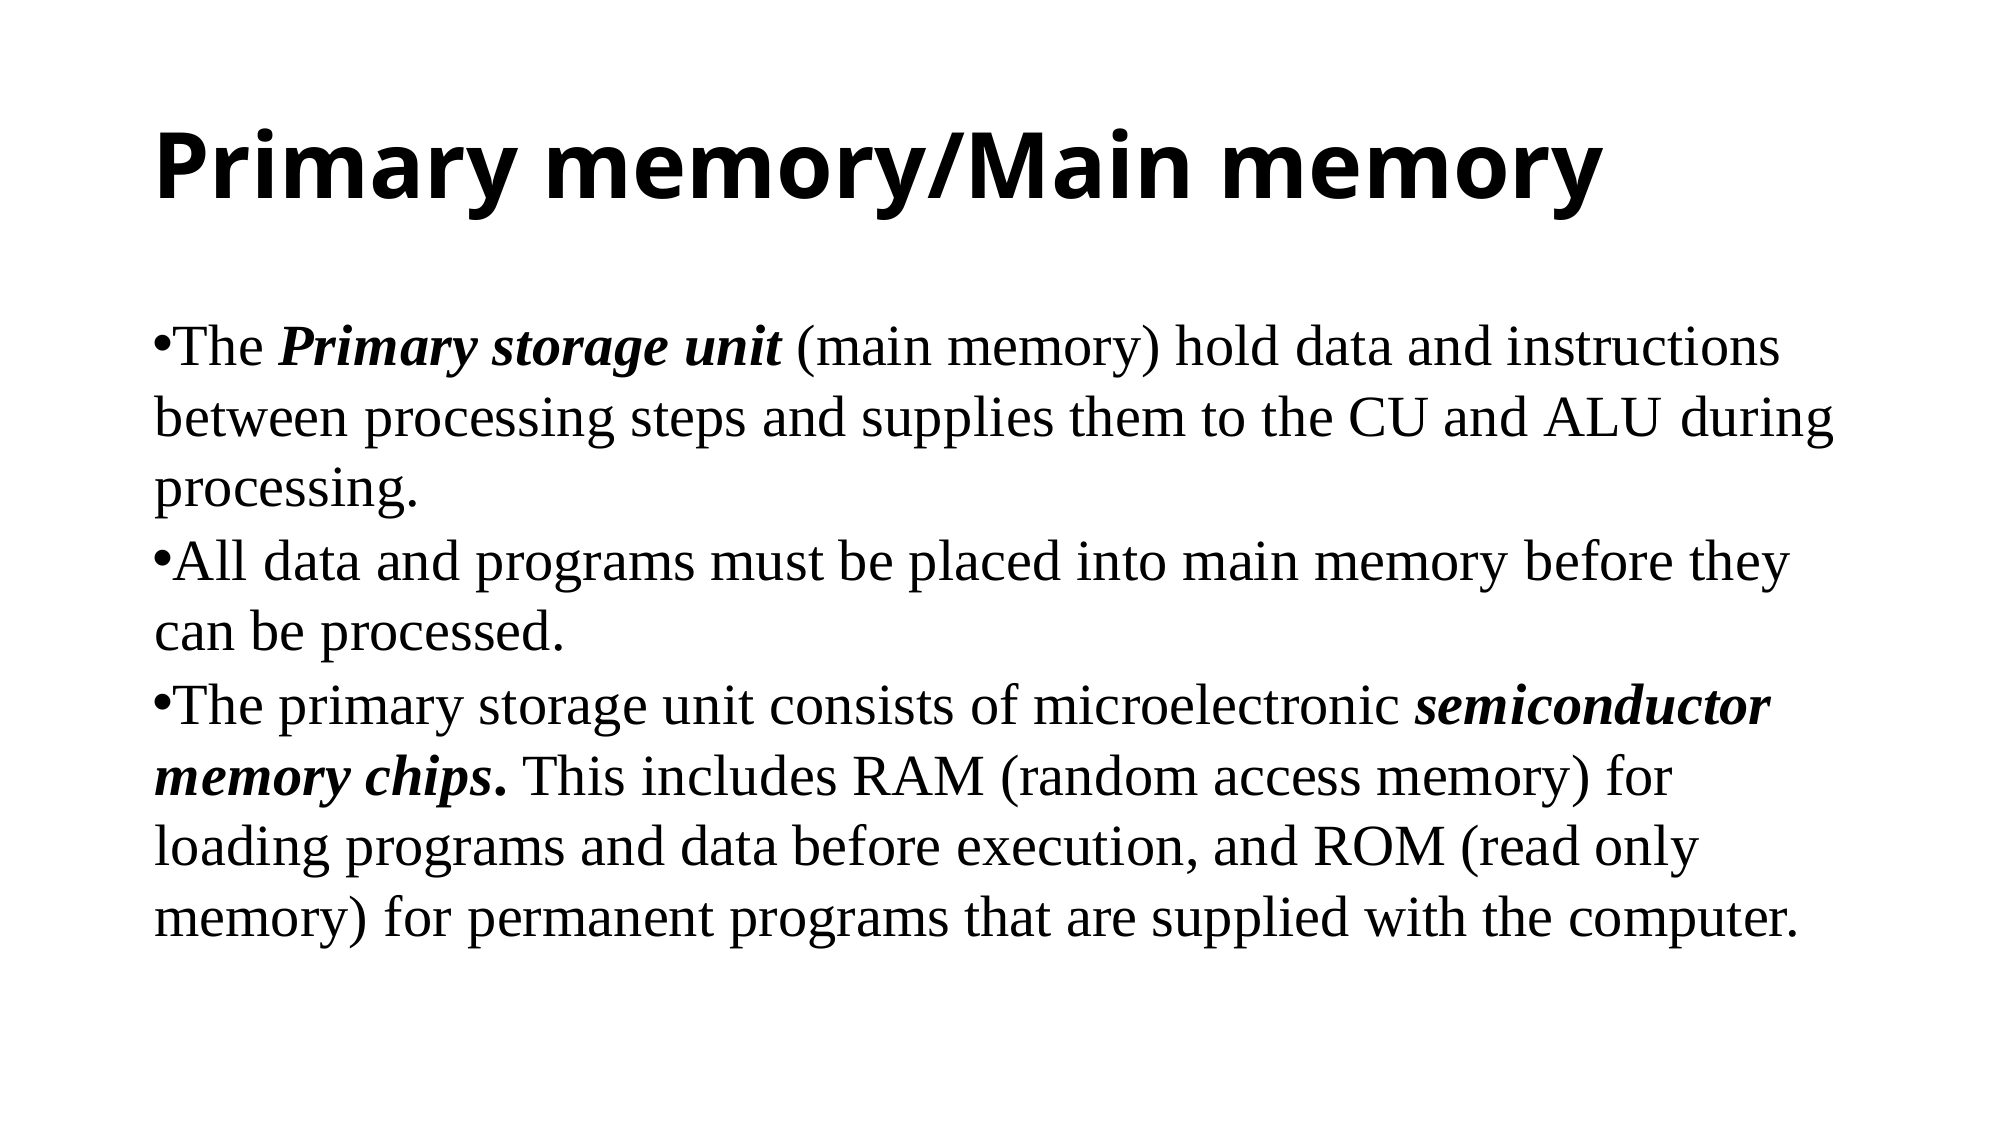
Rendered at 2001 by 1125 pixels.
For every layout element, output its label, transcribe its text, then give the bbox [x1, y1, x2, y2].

list The Primary storage unit (main memory) hold data and instructions between processing steps and supplies them to the CU and ALU during processing. All data and programs must be placed into main memory before they can be processed. The primary storage unit consists of microelectronic semiconductor memory chips. This includes RAM (random access memory) for loading programs and data before execution, and ROM (read only memory) for permanent programs that are supplied with the computer. [137, 299, 1863, 1014]
title Primary memory/Main memory [137, 59, 1863, 278]
